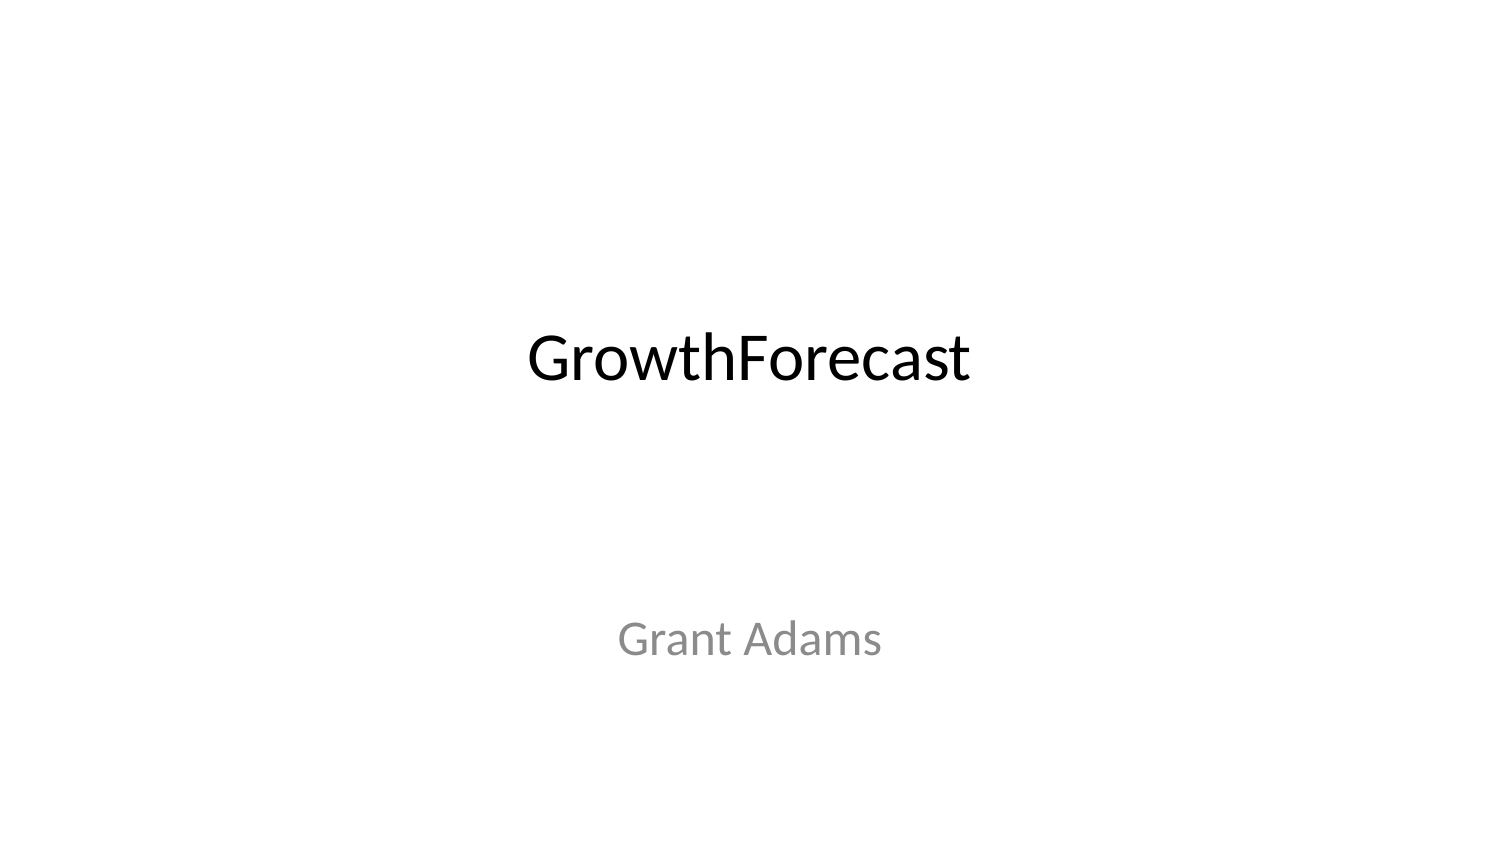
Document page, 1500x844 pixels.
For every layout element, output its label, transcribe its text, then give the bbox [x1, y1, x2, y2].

title GrowthForecast [112, 262, 1388, 443]
subtitle Grant Adams [225, 478, 1275, 694]
